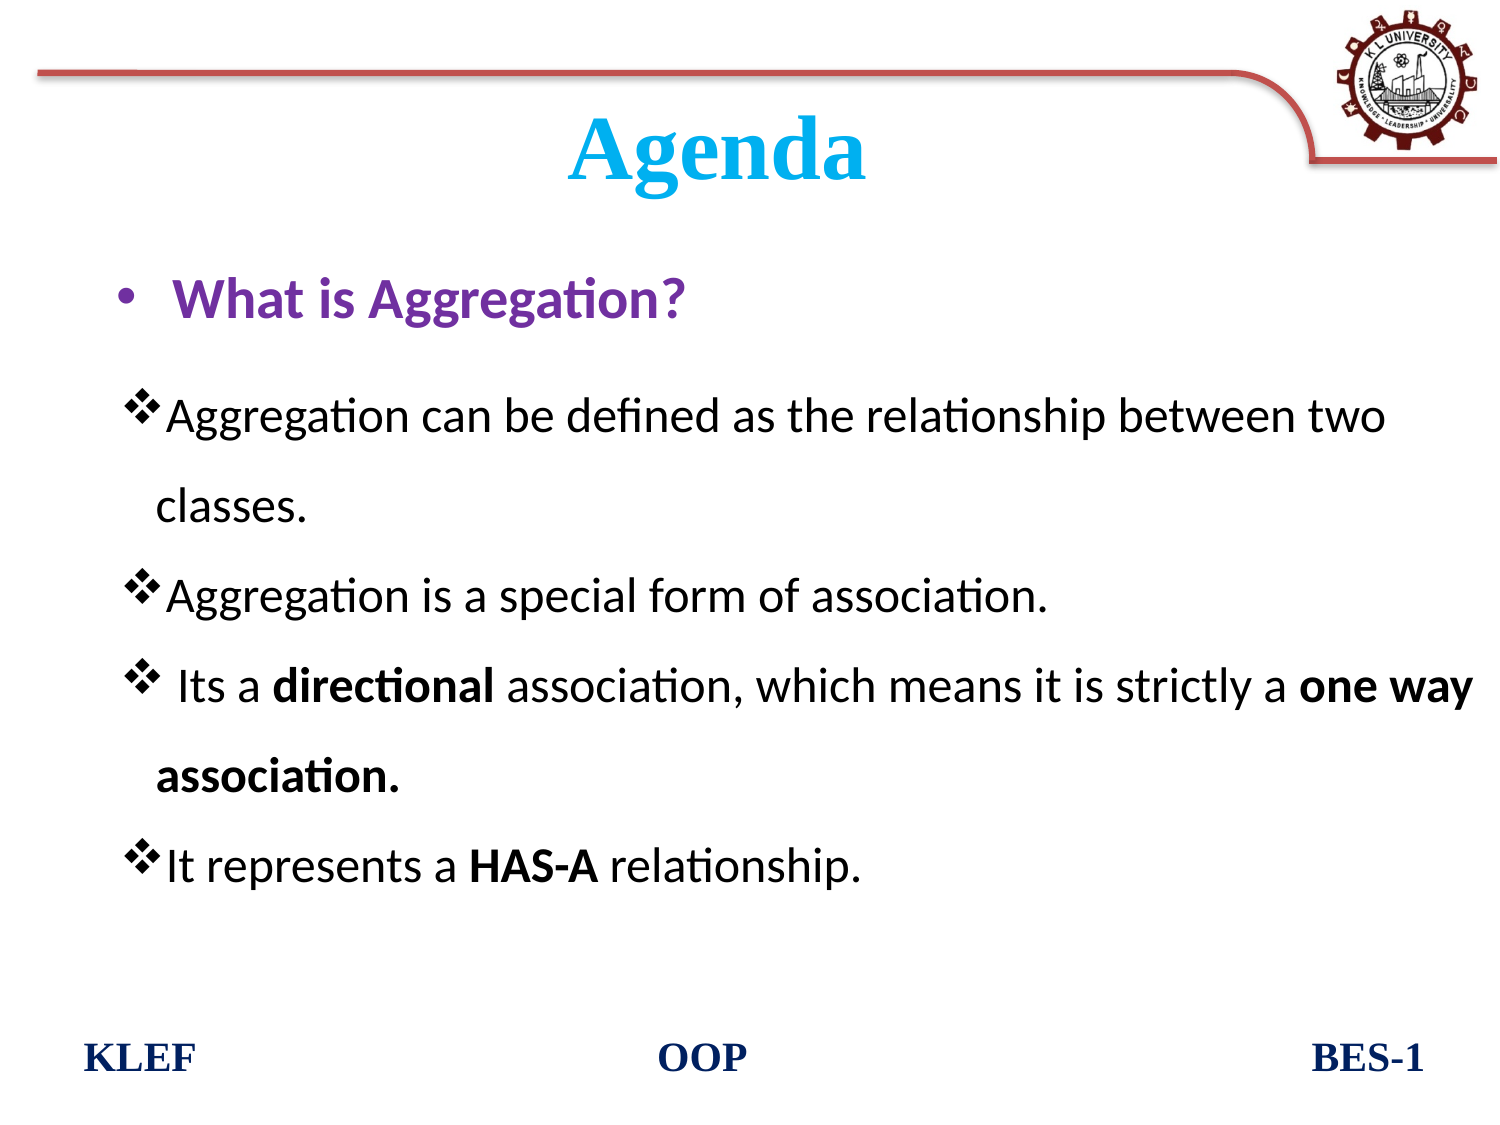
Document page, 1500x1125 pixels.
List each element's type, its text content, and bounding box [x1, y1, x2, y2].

text_box Aggregation can be defined as the relationship between two classes. Aggregation is a special form of association. Its a directional association, which means it is strictly a one way association. It represents a HAS-A relationship. [105, 345, 1500, 900]
footer KLEF OOP BES-1 [68, 1015, 1500, 1094]
title Agenda [102, 80, 1315, 207]
list What is Aggregation? [101, 252, 1319, 891]
picture [1333, 5, 1481, 154]
